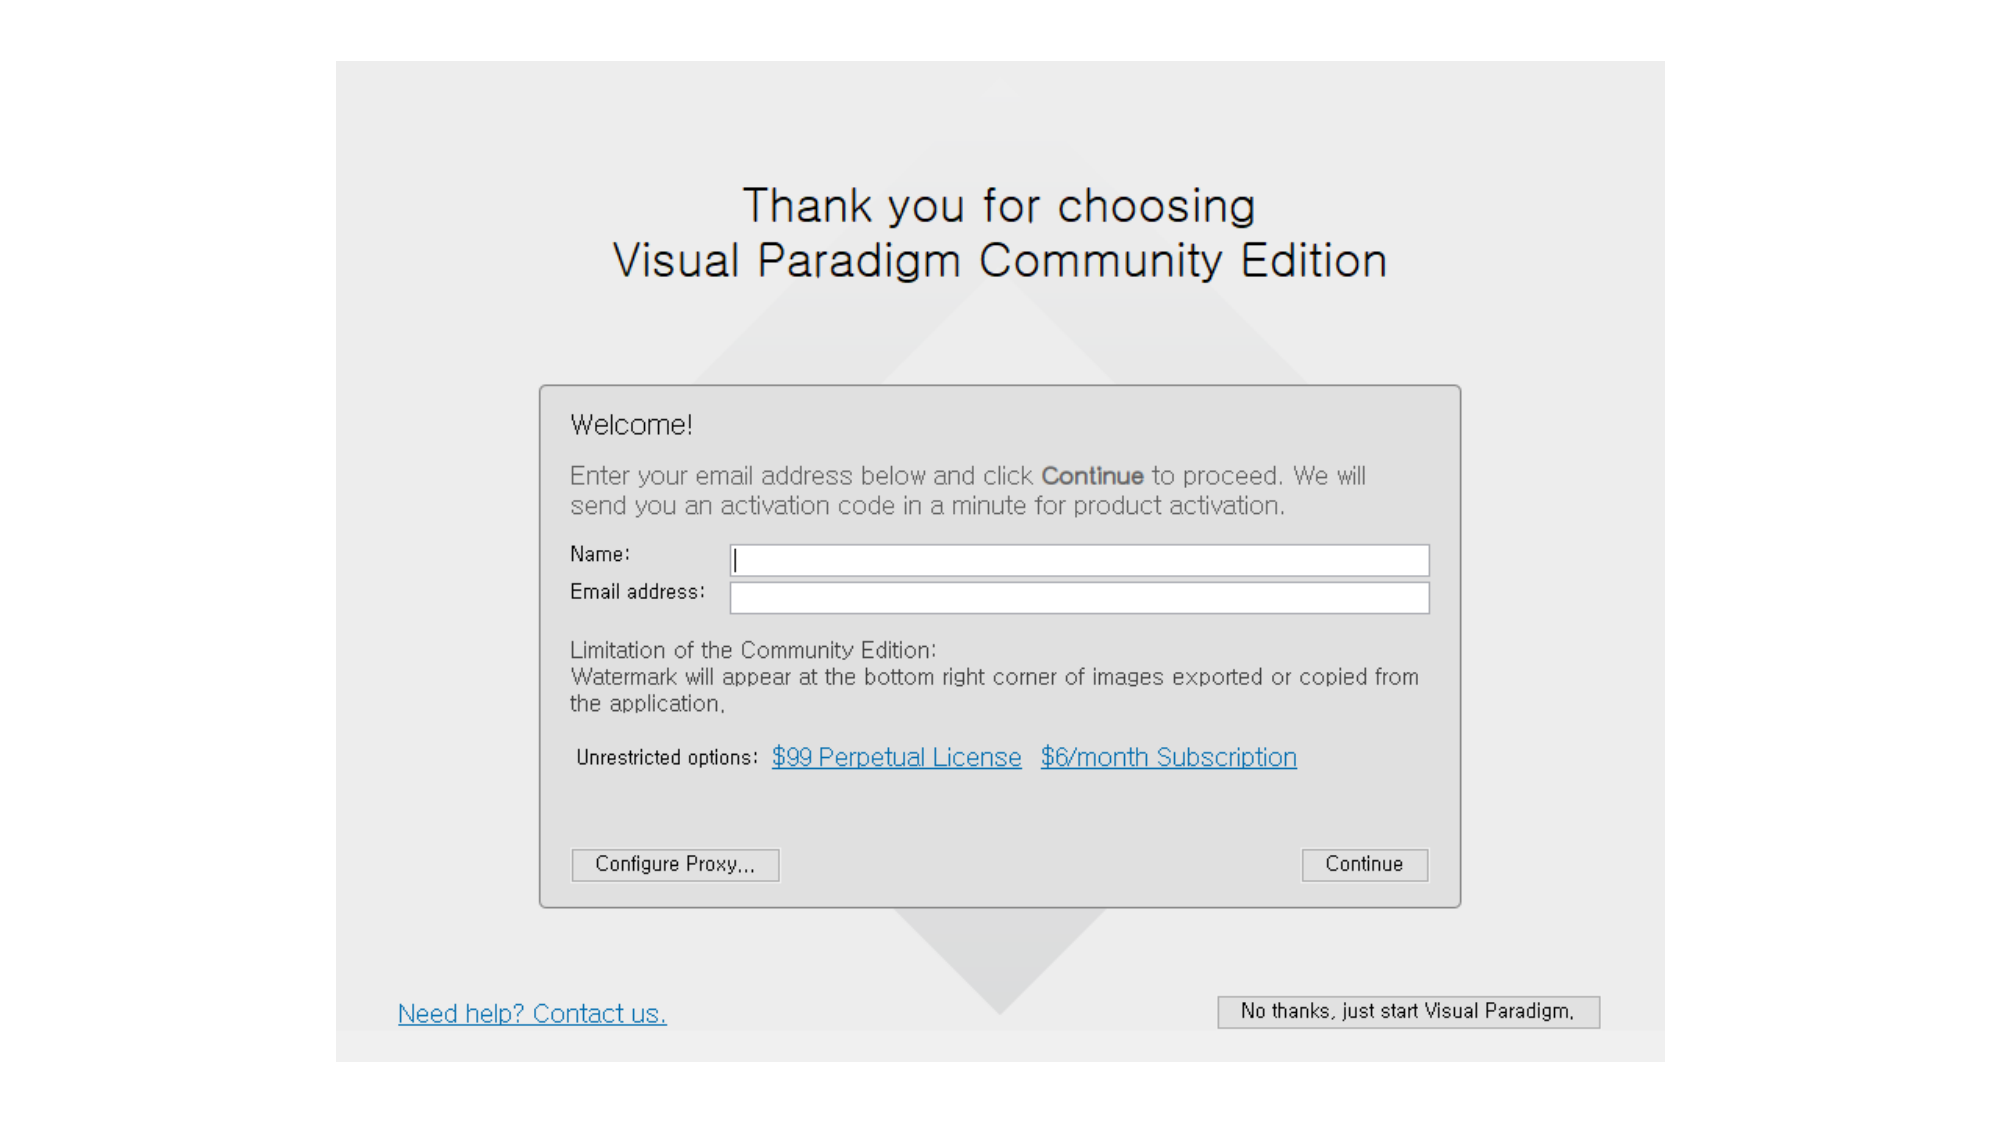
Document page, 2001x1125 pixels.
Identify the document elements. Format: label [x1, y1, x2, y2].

picture [336, 61, 1665, 1062]
